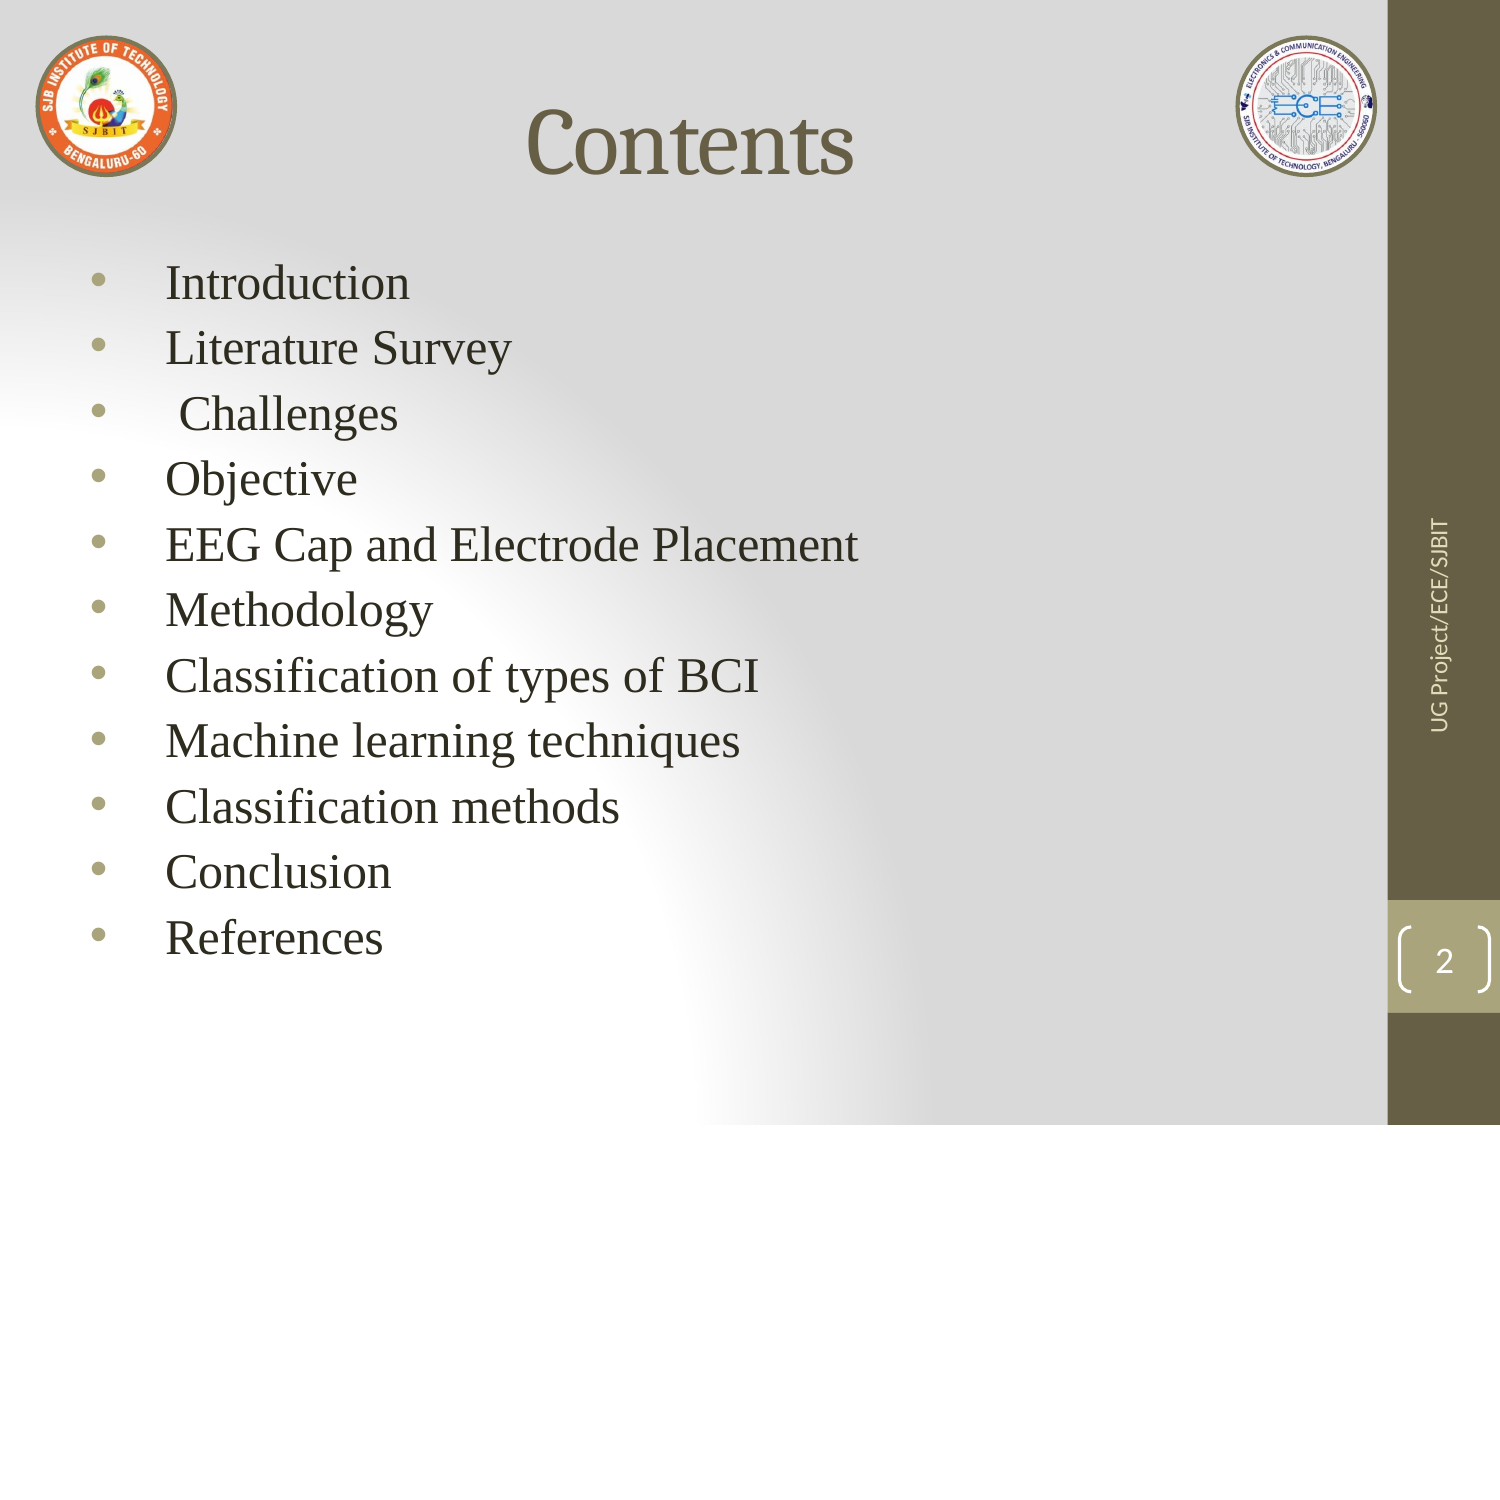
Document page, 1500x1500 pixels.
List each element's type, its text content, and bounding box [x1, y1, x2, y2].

text_box 2 [1387, 899, 1500, 981]
picture [0, 0, 1387, 1125]
text_box [1399, 981, 1412, 992]
text_box Introduction Literature Survey Challenges Objective EEG Cap and Electrode Placement Methodology Classification of types of BCI Machine learning techniques Classification methods Conclusion References [87, 241, 913, 965]
text_box UG Project/ECE/SJBIT [1426, 513, 1456, 736]
title Contents [524, 76, 878, 241]
text_box [1477, 981, 1490, 992]
